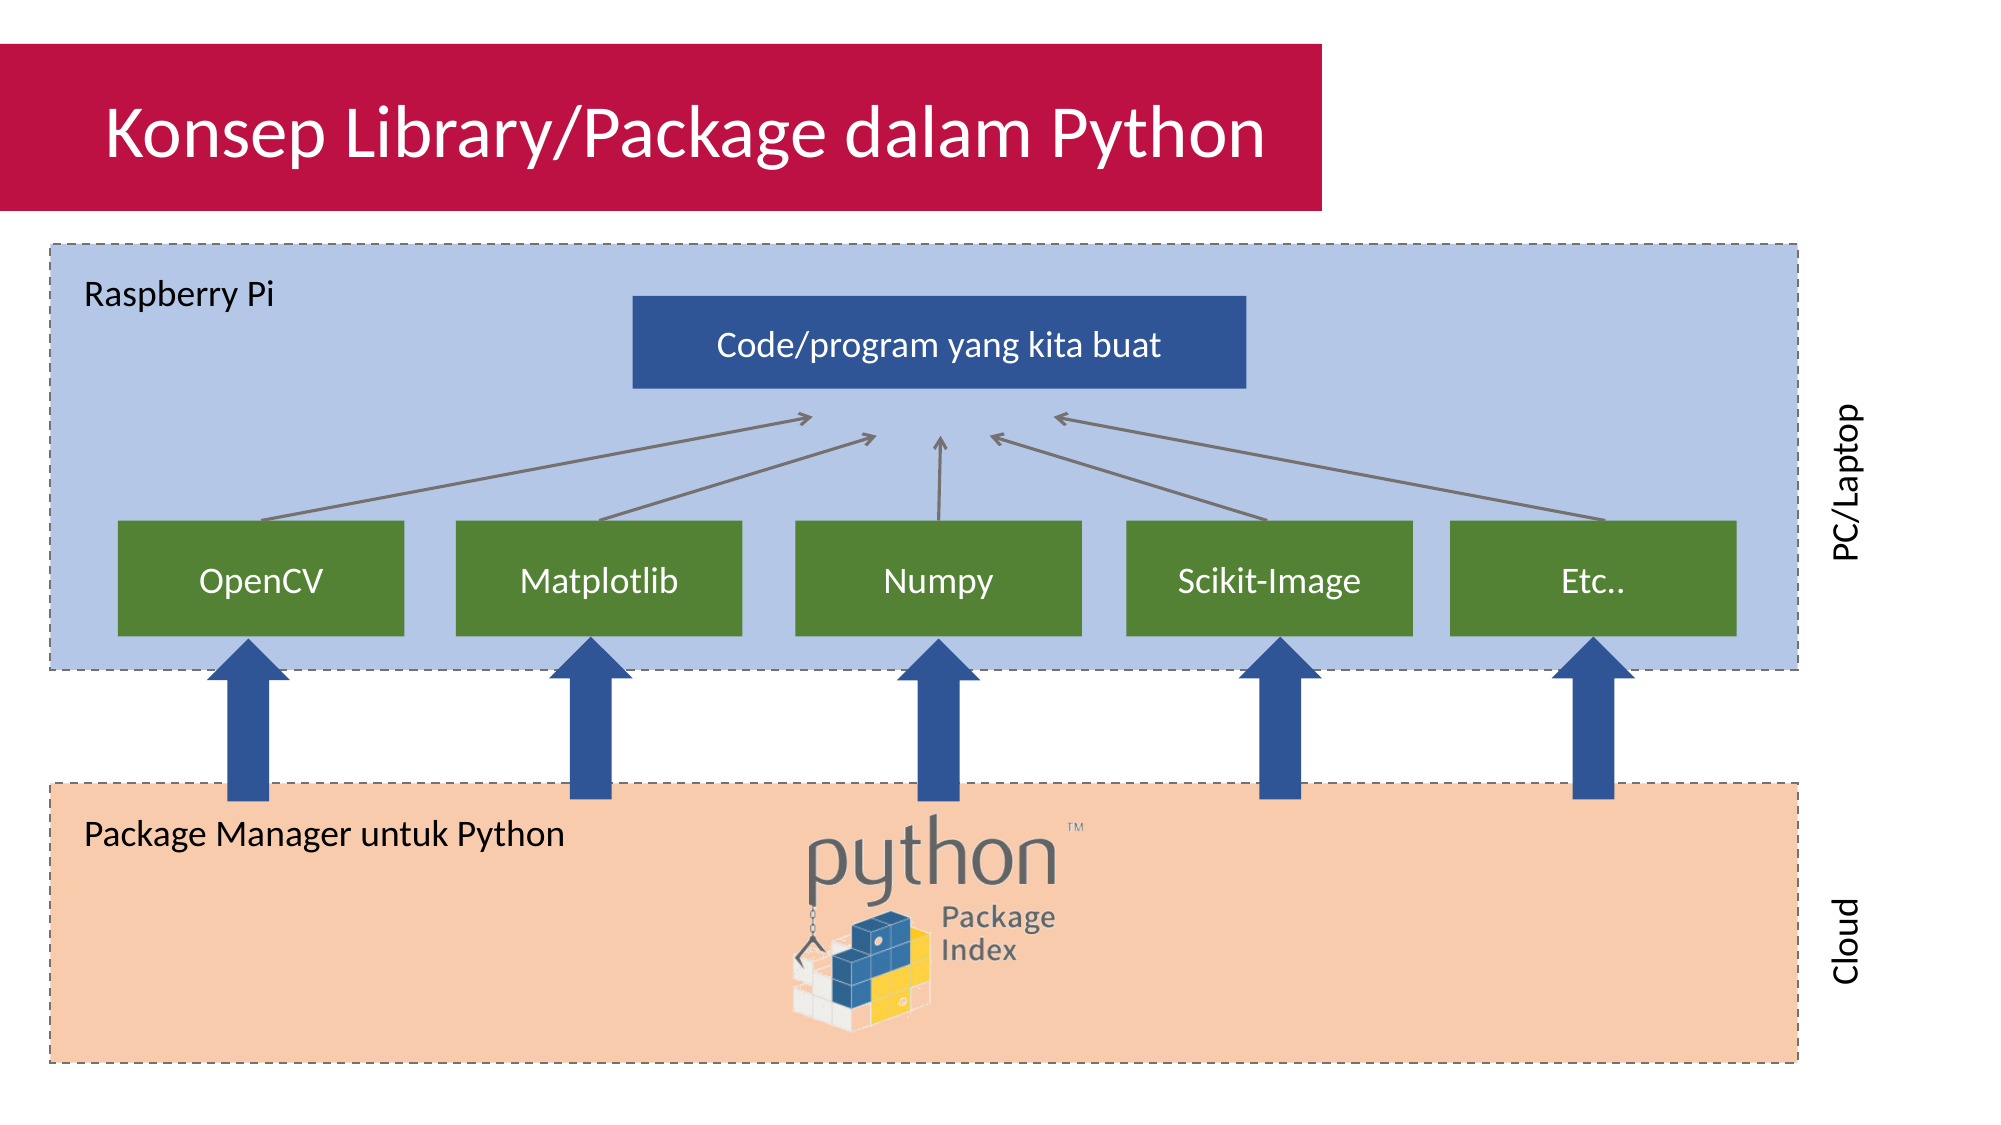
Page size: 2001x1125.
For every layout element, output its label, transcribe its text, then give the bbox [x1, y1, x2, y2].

text_box Raspberry Pi [69, 261, 290, 321]
text_box [0, 43, 1323, 212]
text_box [49, 243, 1799, 671]
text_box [261, 416, 877, 521]
text_box PC/Laptop [1812, 388, 1873, 578]
text_box Package Manager untuk Python [69, 801, 581, 862]
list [768, 801, 1109, 1045]
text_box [117, 520, 1737, 637]
text_box [894, 637, 983, 801]
text_box [204, 637, 293, 803]
text_box [49, 782, 1799, 1064]
text_box Konsep Library/Package dalam Python [90, 74, 1283, 180]
text_box Code/program yang kita buat [632, 295, 1247, 390]
text_box [1235, 637, 1325, 801]
text_box [1549, 637, 1638, 801]
text_box [546, 637, 636, 801]
text_box Cloud [1812, 883, 1873, 1001]
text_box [989, 416, 1606, 521]
